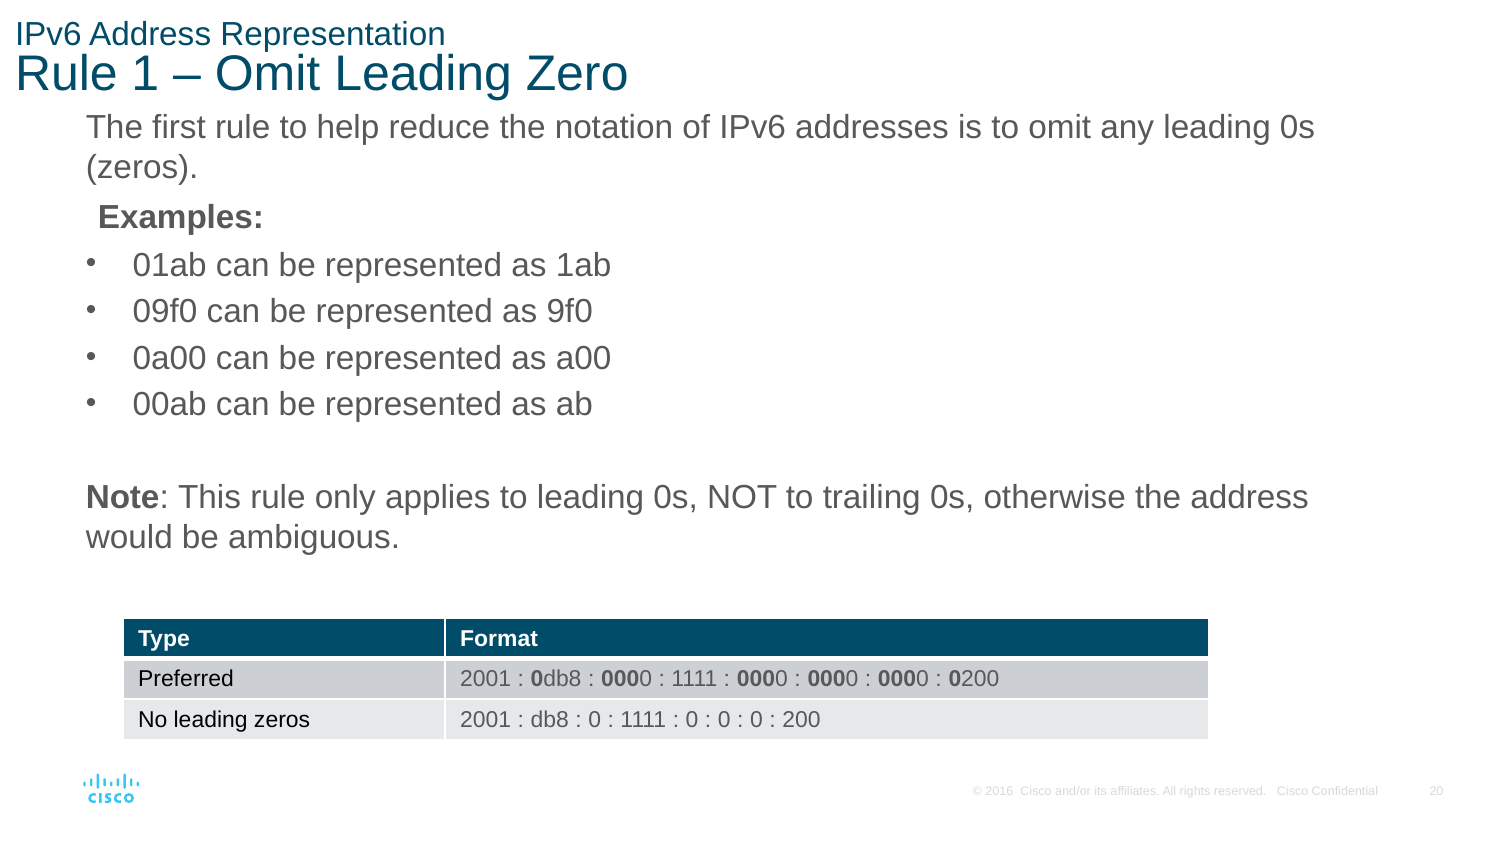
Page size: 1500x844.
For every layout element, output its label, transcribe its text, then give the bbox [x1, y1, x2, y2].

table_cell 2001 : db8 : 0 : 1111 : 0 : 0 : 0 : 200 [446, 700, 1208, 739]
table_header Type [124, 619, 444, 656]
table_cell Preferred [124, 661, 444, 698]
table_header Format [446, 619, 1208, 656]
table_cell No leading zeros [124, 700, 444, 739]
title IPv6 Address Representation Rule 1 – Omit Leading Zero [0, 0, 1369, 121]
list The first rule to help reduce the notation of IPv6 addresses is to omit any leading 0s (zeros). Examples: 01ab can be represented as 1ab 09f0 can be represented as 9f0 0a00 can be represented as a00 00ab can be represented as ab Note: This rule only applies to leading 0s, NOT to trailing 0s, otherwise the address would be ambiguous. [70, 98, 1369, 574]
table_cell 2001 : 0db8 : 0000 : 1111 : 0000 : 0000 : 0000 : 0200 [446, 661, 1208, 698]
